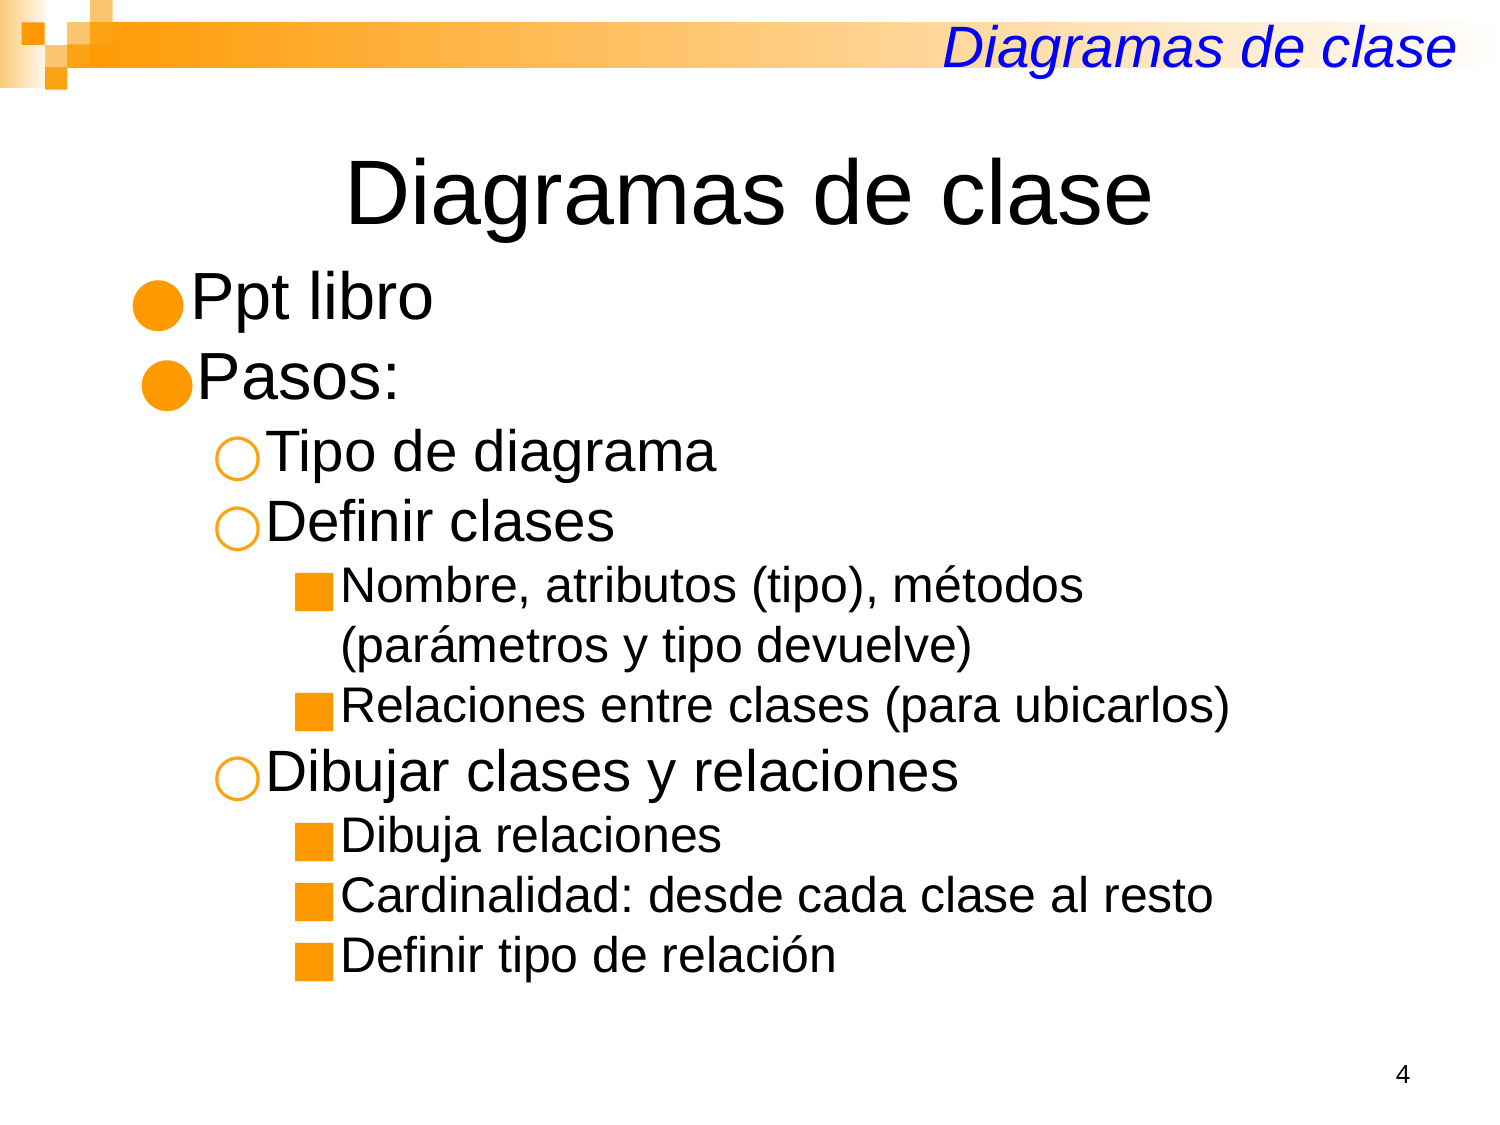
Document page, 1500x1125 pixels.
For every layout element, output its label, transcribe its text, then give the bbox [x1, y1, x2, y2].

title Diagramas de clase [75, 75, 1425, 300]
list Ppt libro Pasos: Tipo de diagrama Definir clases Nombre, atributos (tipo), métodos (parámetros y tipo devuelve) Relaciones entre clases (para ubicarlos) Dibujar clases y relaciones Dibuja relaciones Cardinalidad: desde cada clase al resto Definir tipo de relación [100, 300, 1376, 998]
text_box Diagramas de clase [123, 14, 1474, 74]
slide_number ‹#› [1074, 1025, 1425, 1100]
